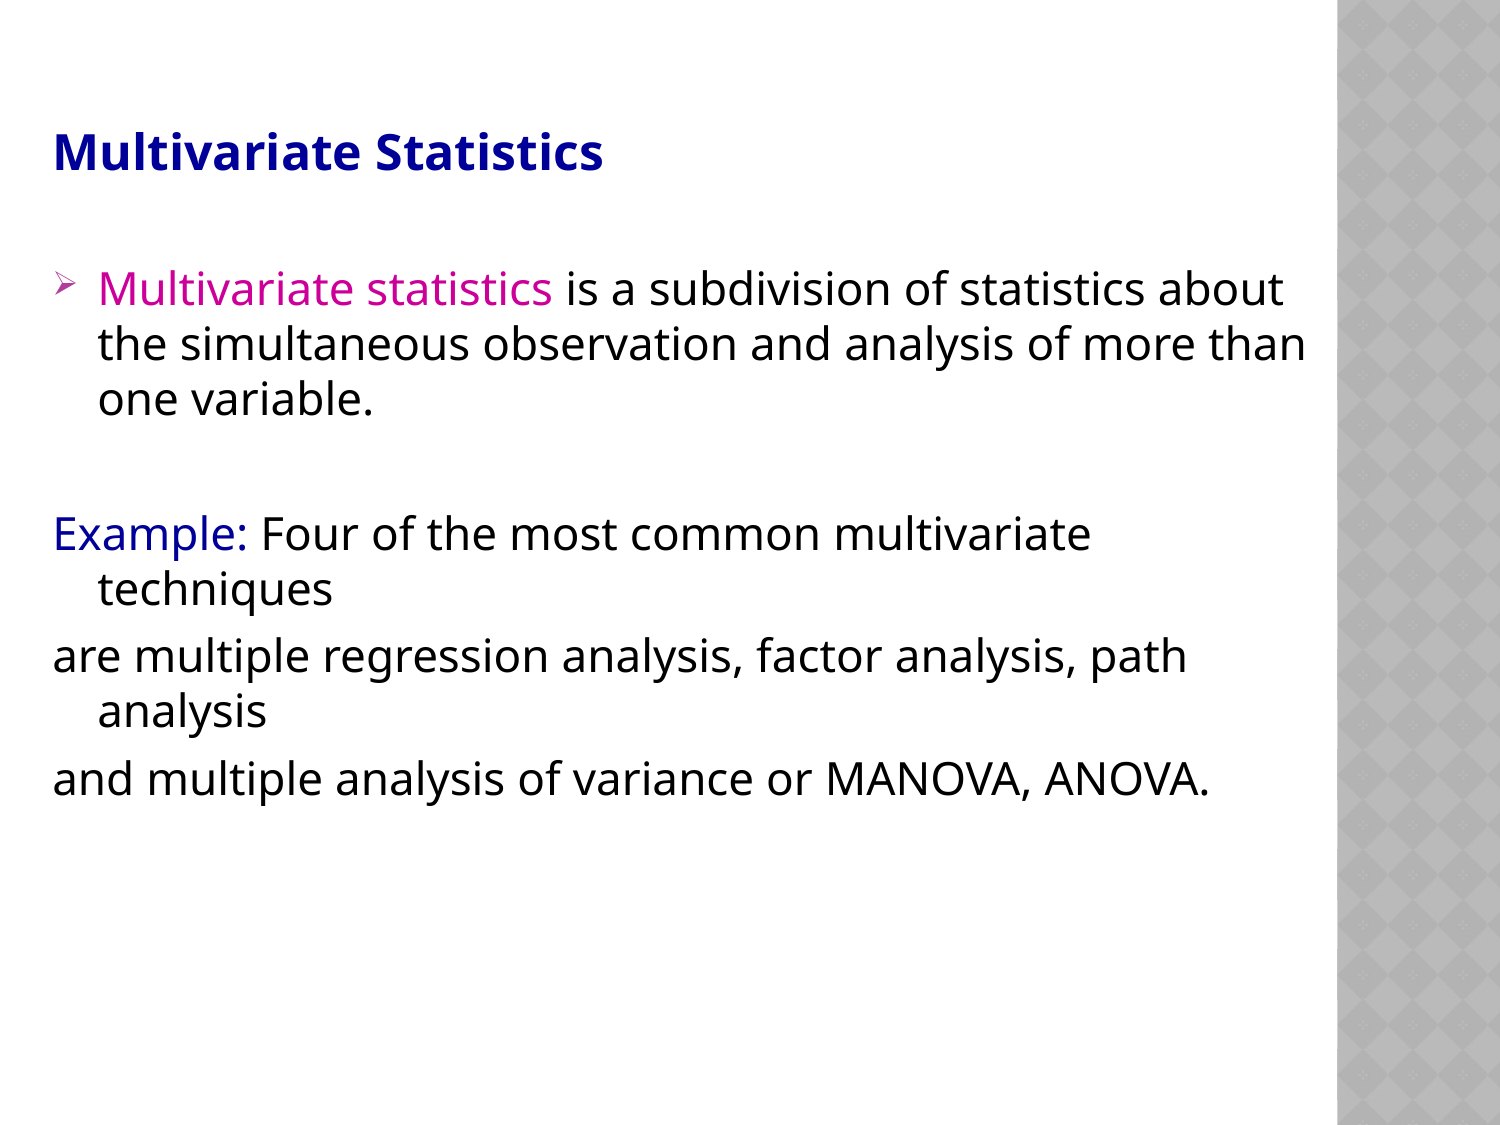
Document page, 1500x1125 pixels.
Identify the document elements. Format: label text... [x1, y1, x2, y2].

list Multivariate Statistics Multivariate statistics is a subdivision of statistics about the simultaneous observation and analysis of more than one variable. Example: Four of the most common multivariate techniques are multiple regression analysis, factor analysis, path analysis and multiple analysis of variance or MANOVA, ANOVA. [37, 112, 1350, 1013]
